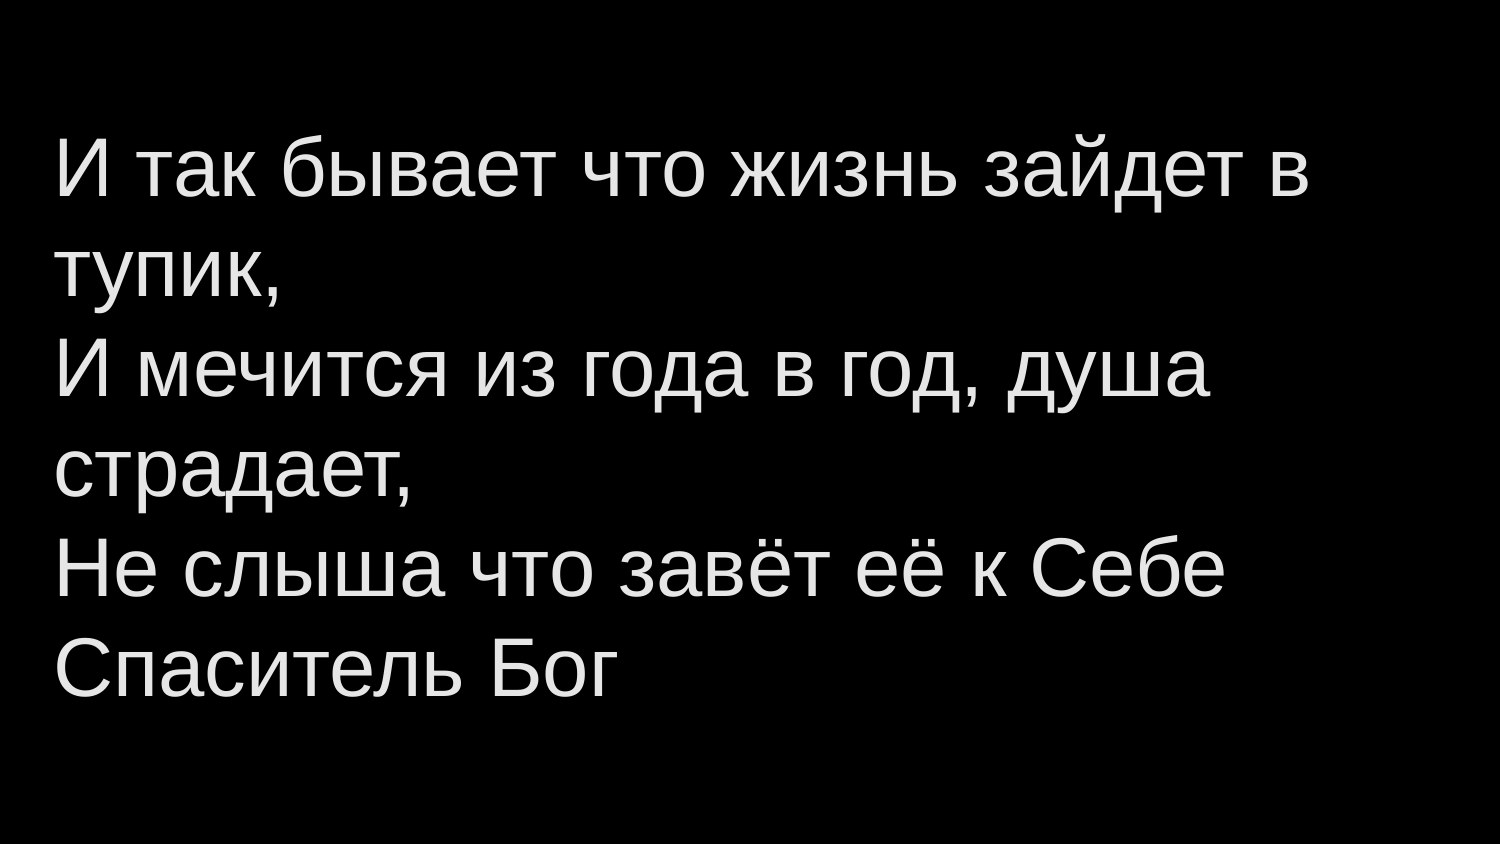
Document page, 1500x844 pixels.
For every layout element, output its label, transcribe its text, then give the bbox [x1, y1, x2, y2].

title И так бывает что жизнь зайдет в тупик, И мечится из года в год, душа страдает, Не слыша что завёт её к Себе Спаситель Бог [38, 105, 1500, 844]
